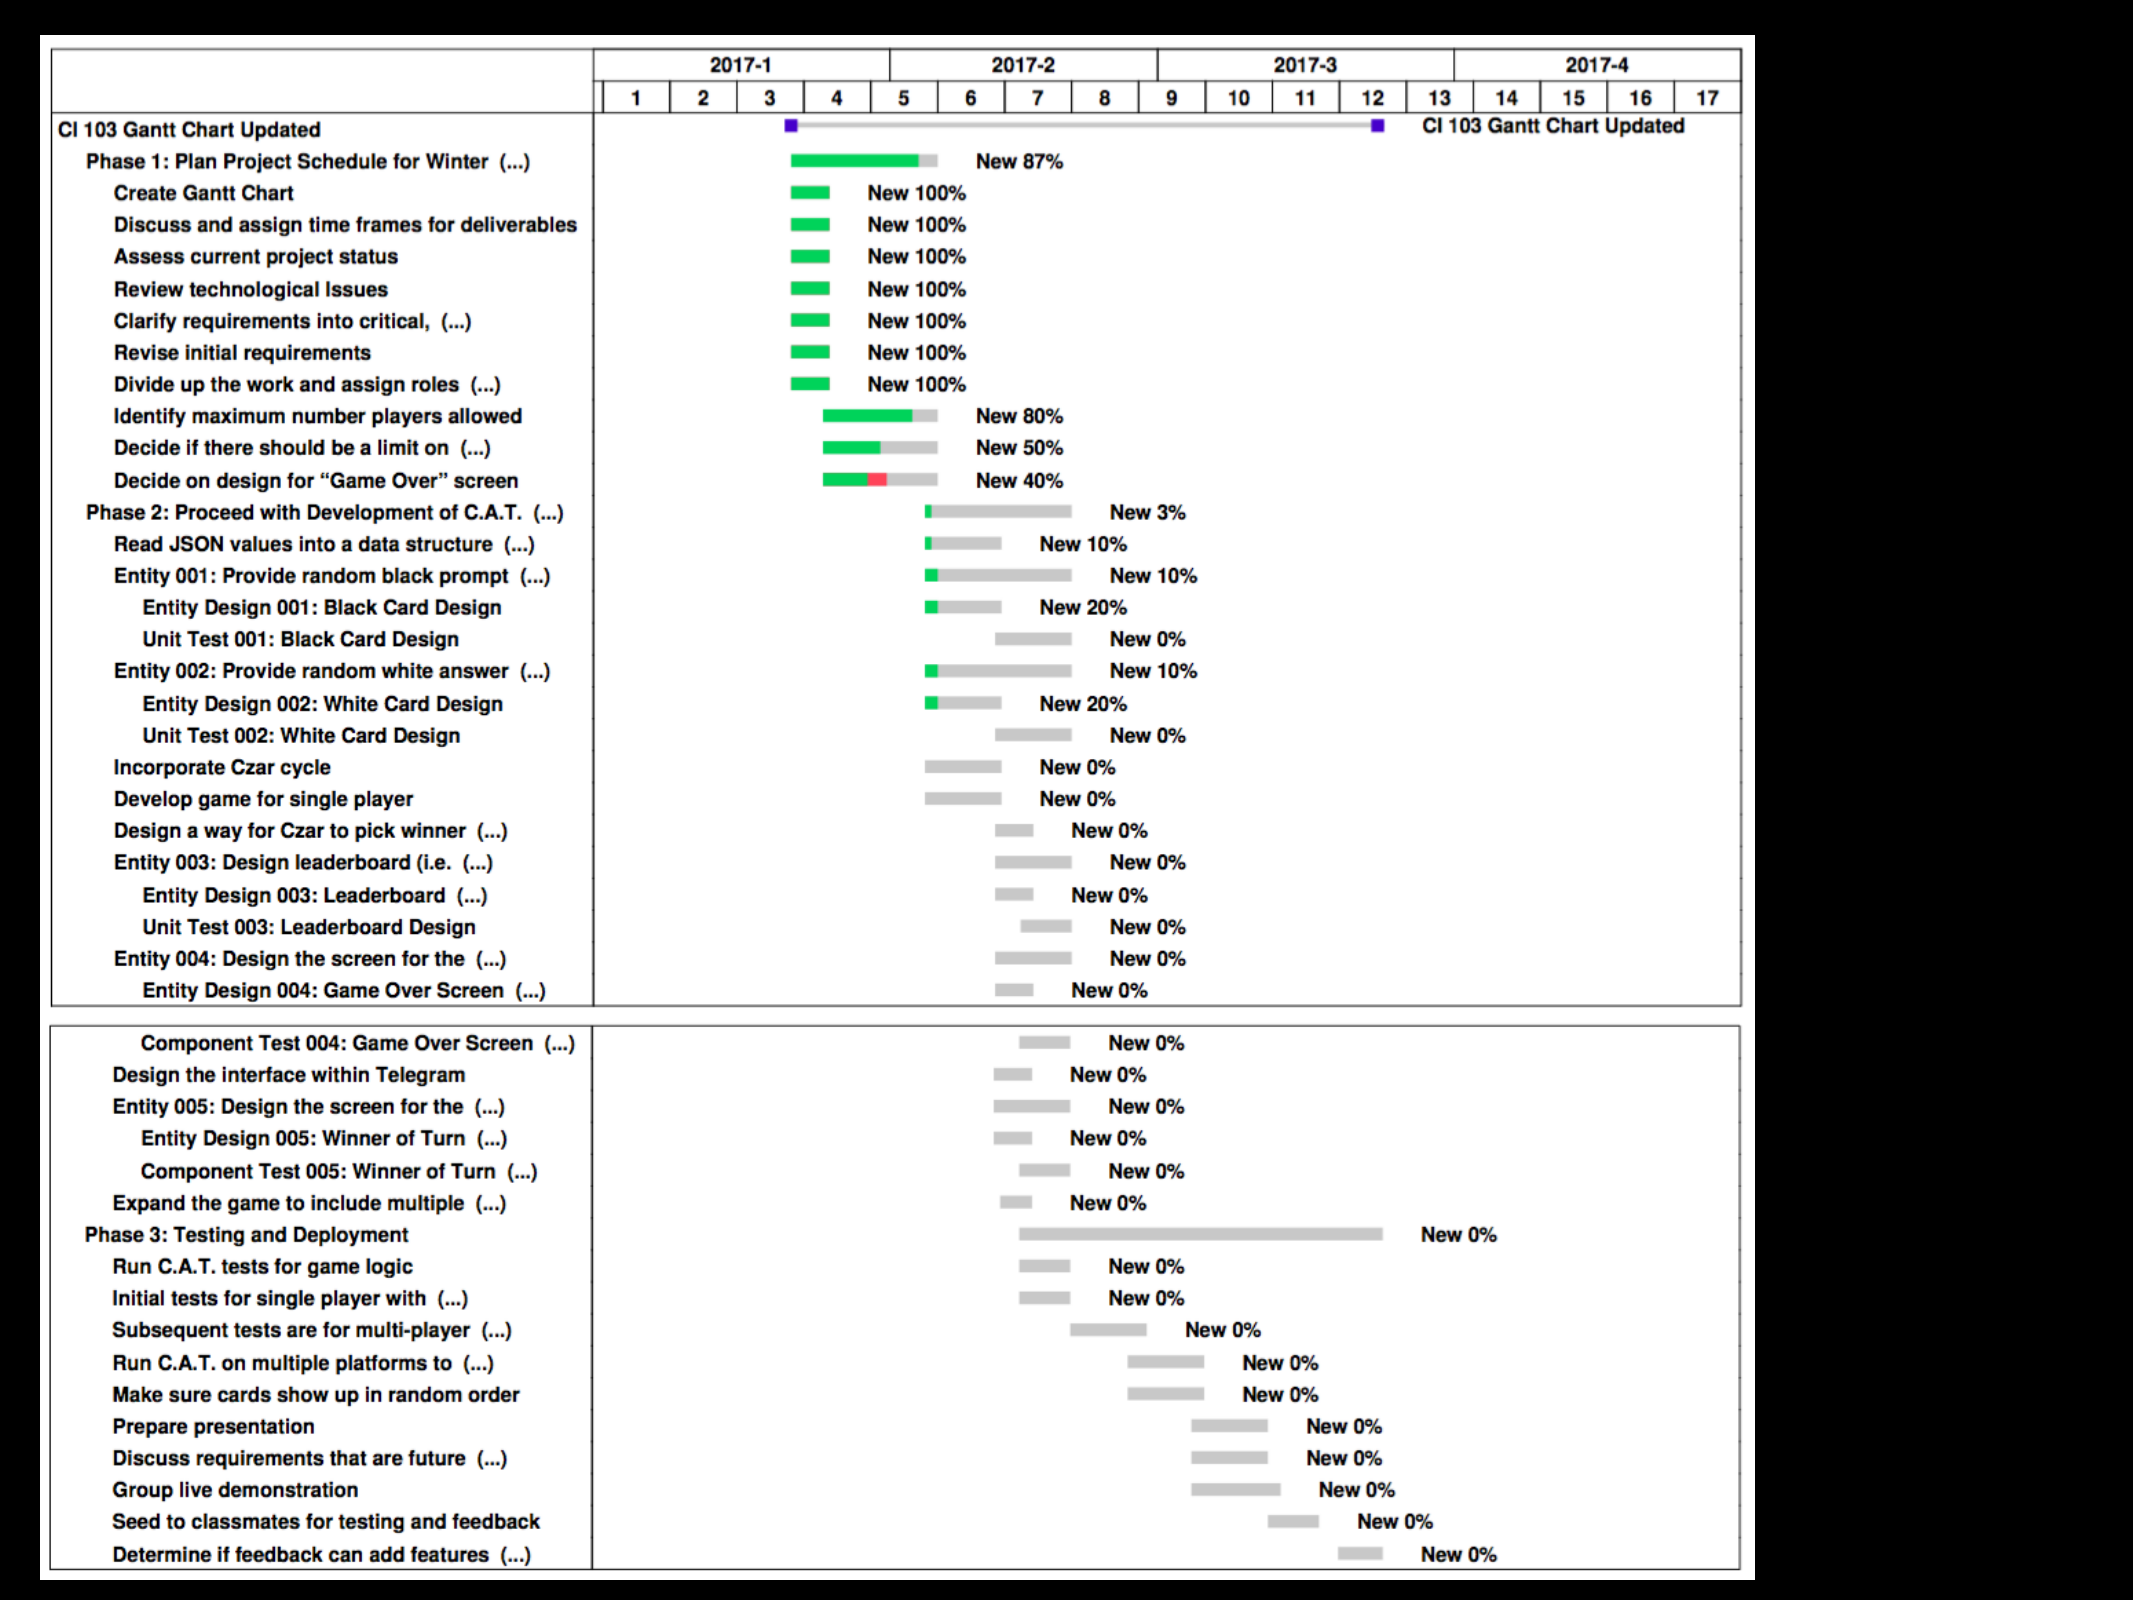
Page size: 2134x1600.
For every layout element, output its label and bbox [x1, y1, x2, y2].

picture [40, 35, 1756, 1580]
